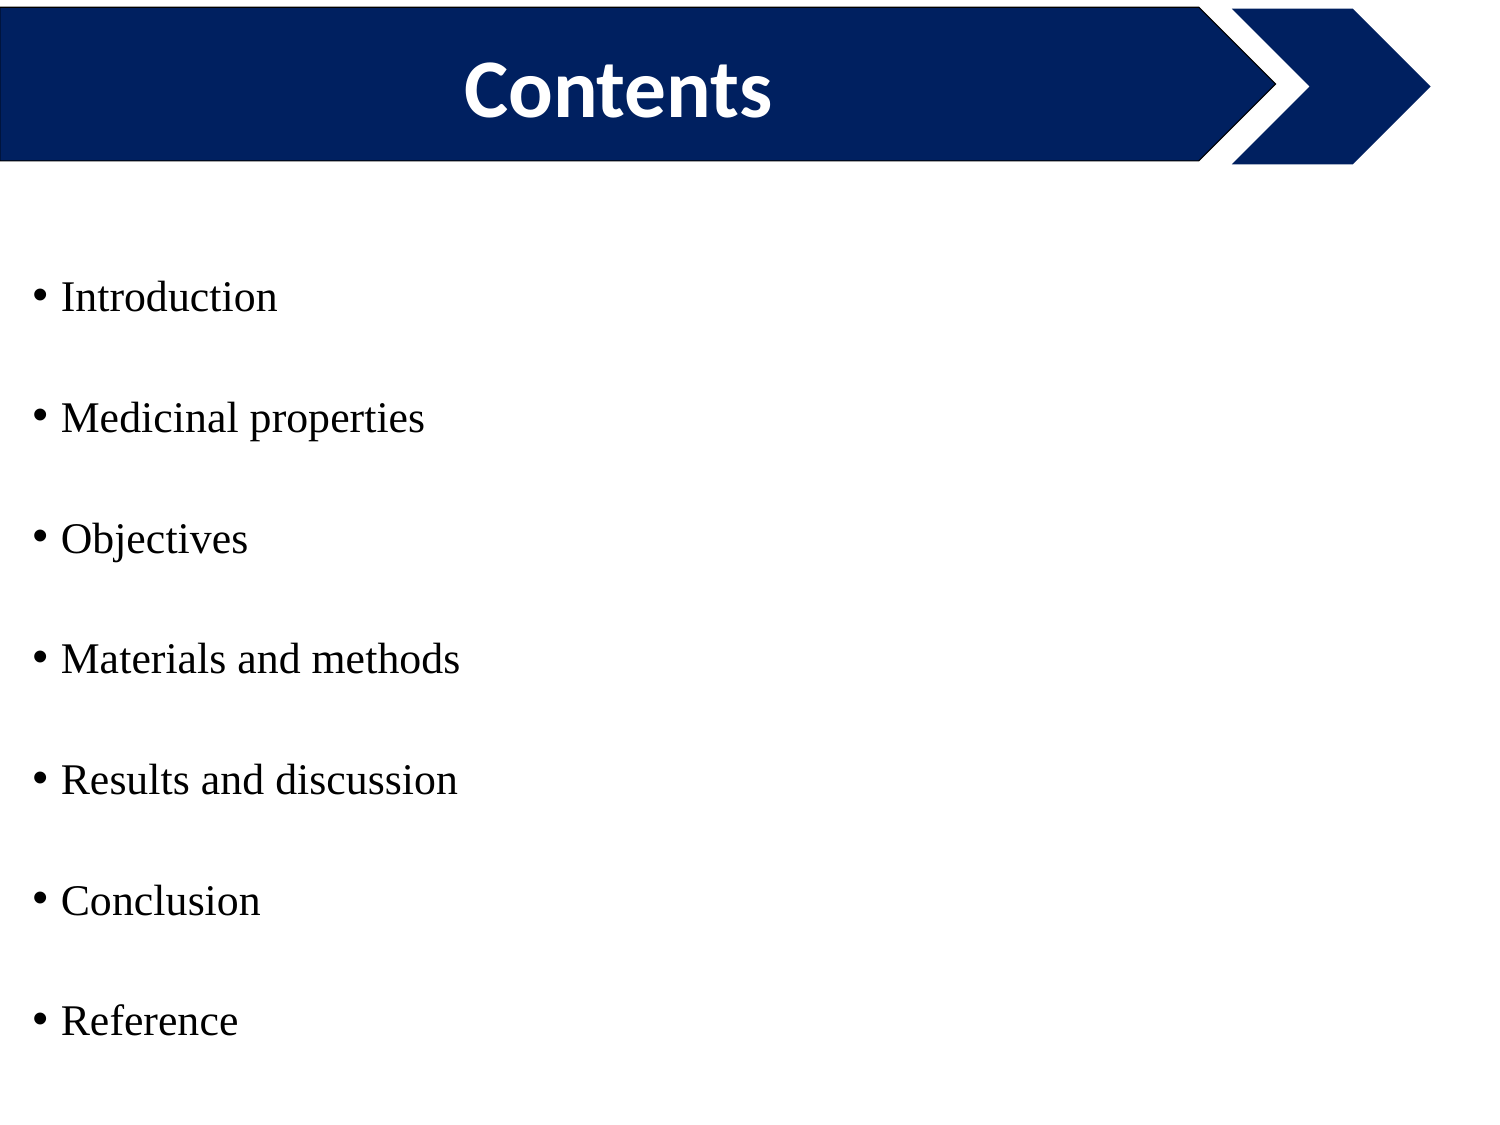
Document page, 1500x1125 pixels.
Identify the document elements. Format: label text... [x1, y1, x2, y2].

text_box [0, 7, 1430, 164]
list Introduction Medicinal properties Objectives Materials and methods Results and discussion Conclusion Reference [17, 208, 1368, 1080]
